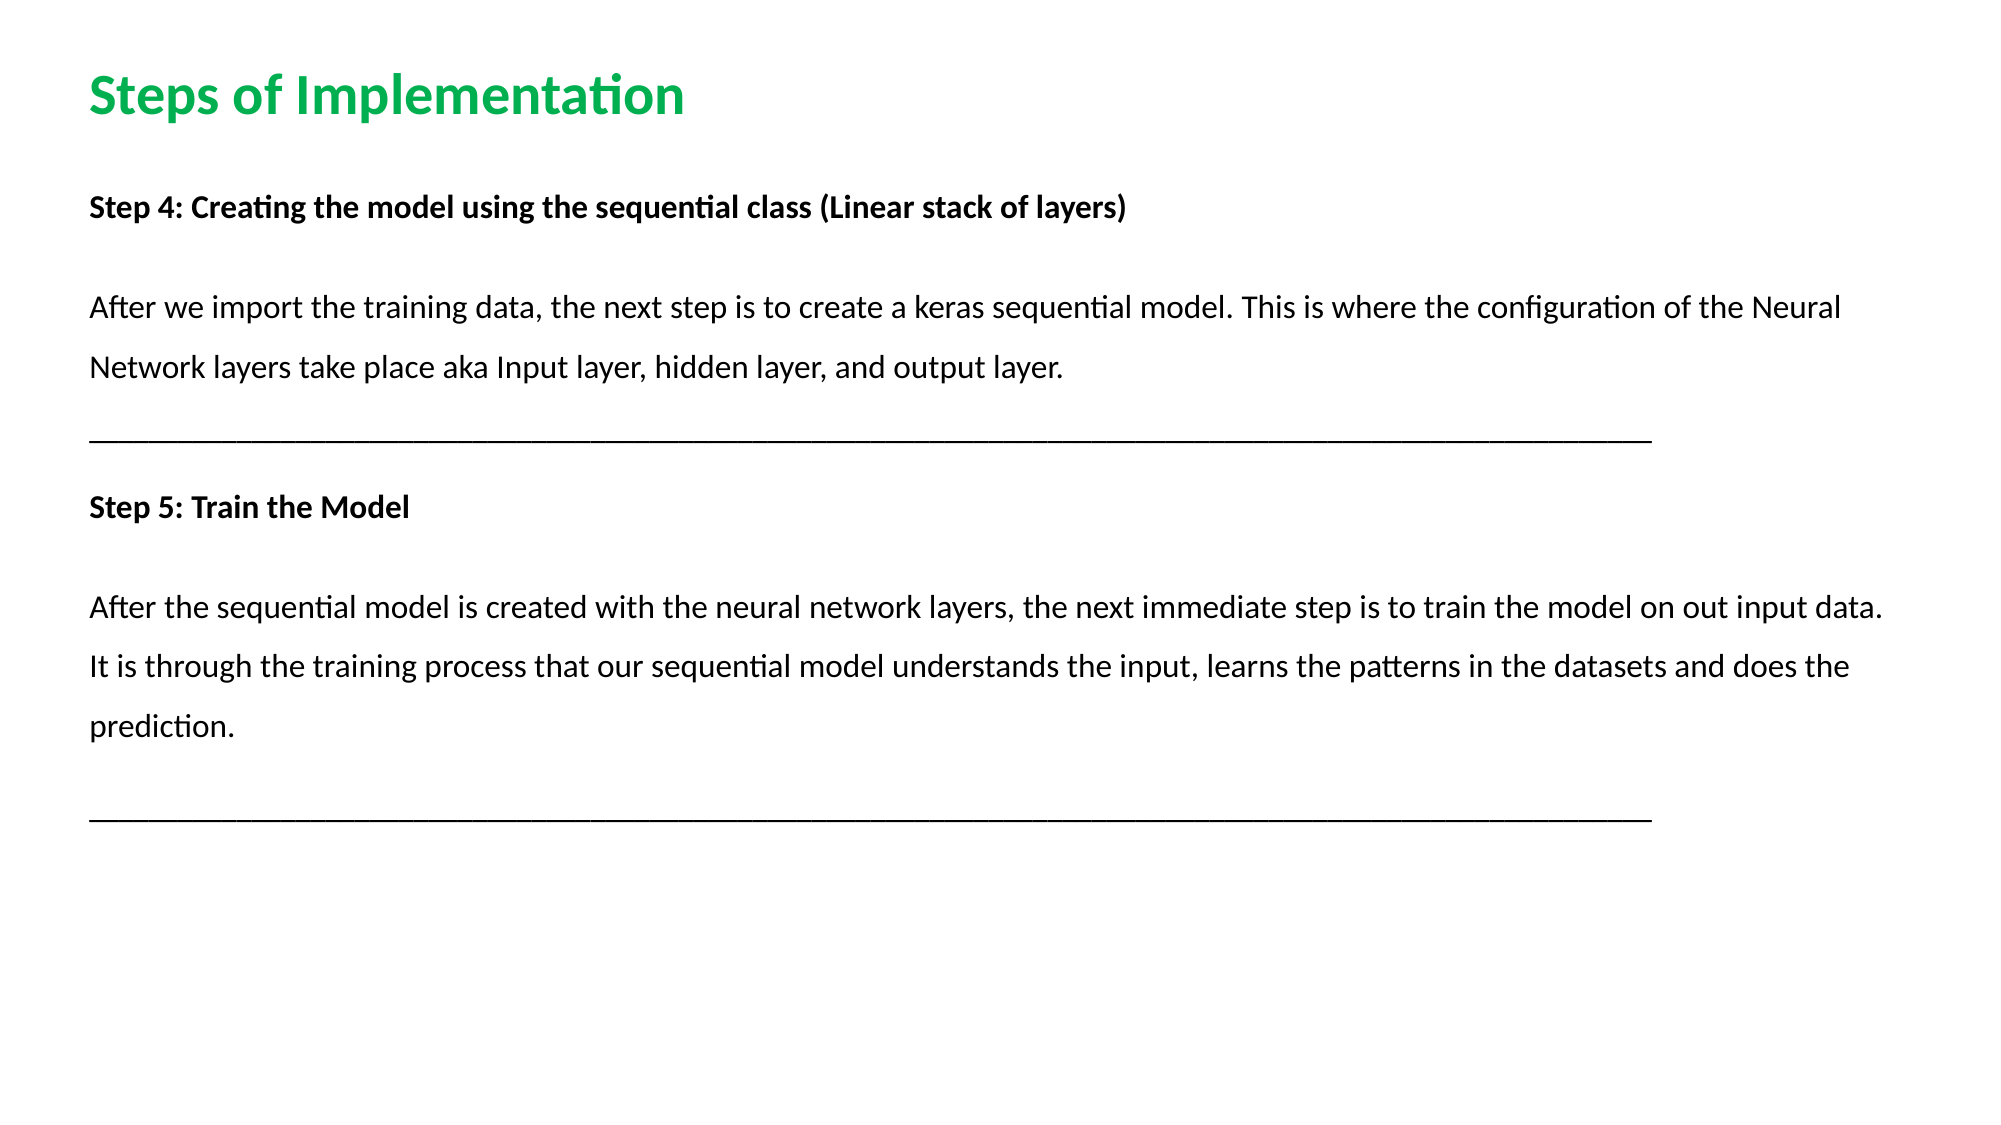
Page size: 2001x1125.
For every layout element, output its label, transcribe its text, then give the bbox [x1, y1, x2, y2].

text_box Steps of Implementation Step 4: Creating the model using the sequential class (Linear stack of layers) After we import the training data, the next step is to create a keras sequential model. This is where the configuration of the Neural Network layers take place aka Input layer, hidden layer, and output layer. __________________________________________________________________________________________________________ Step 5: Train the Model After the sequential model is created with the neural network layers, the next immediate step is to train the model on out input data. It is through the training process that our sequential model understands the input, learns the patterns in the datasets and does the prediction. __________________________________________________________________________________________________________ [74, 48, 1926, 932]
